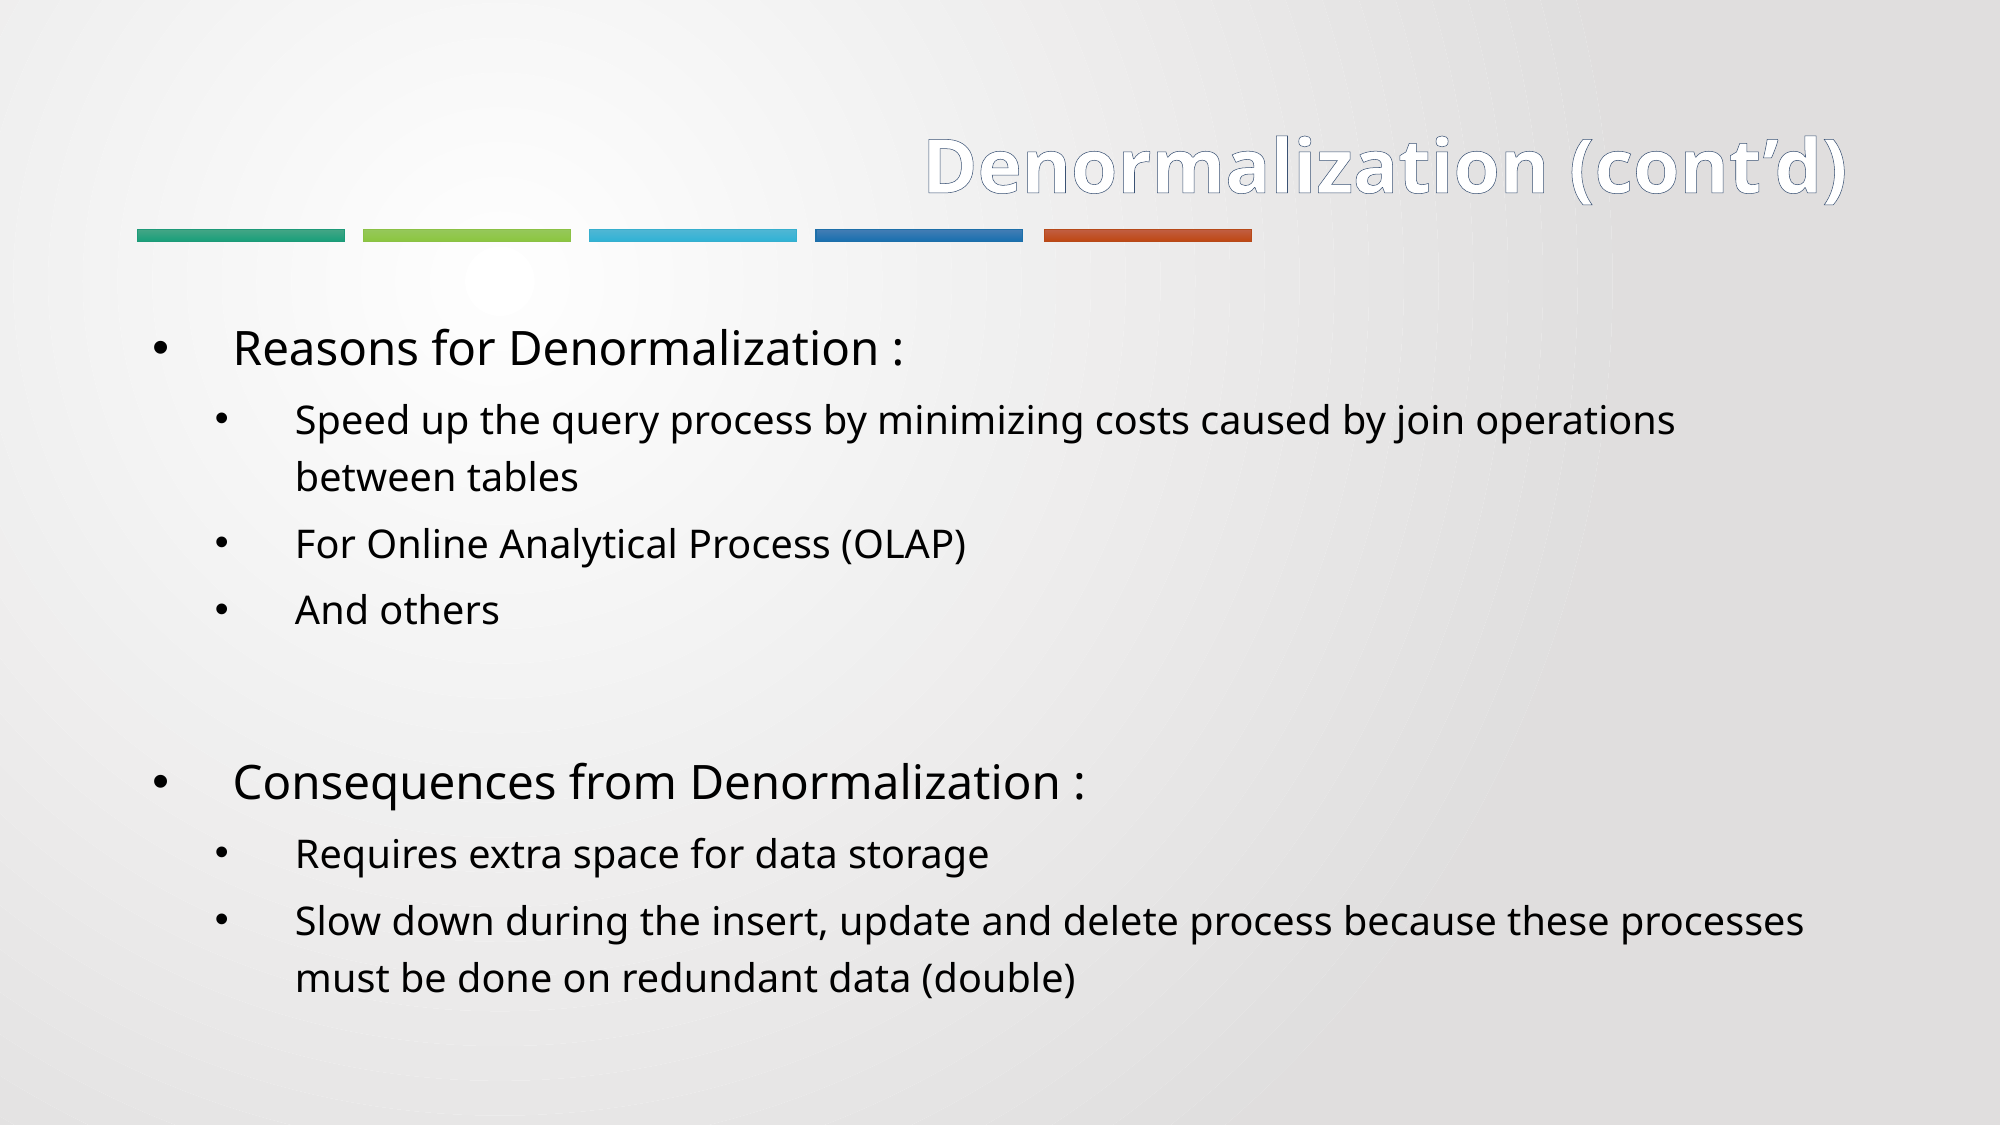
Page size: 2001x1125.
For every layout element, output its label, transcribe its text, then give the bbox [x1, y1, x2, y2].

title Denormalization (cont’d) [137, 59, 1863, 278]
list Reasons for Denormalization : Speed up the query process by minimizing costs caused by join operations between tables For Online Analytical Process (OLAP) And others Consequences from Denormalization : Requires extra space for data storage Slow down during the insert, update and delete process because these processes must be done on redundant data (double) [137, 299, 1863, 1014]
